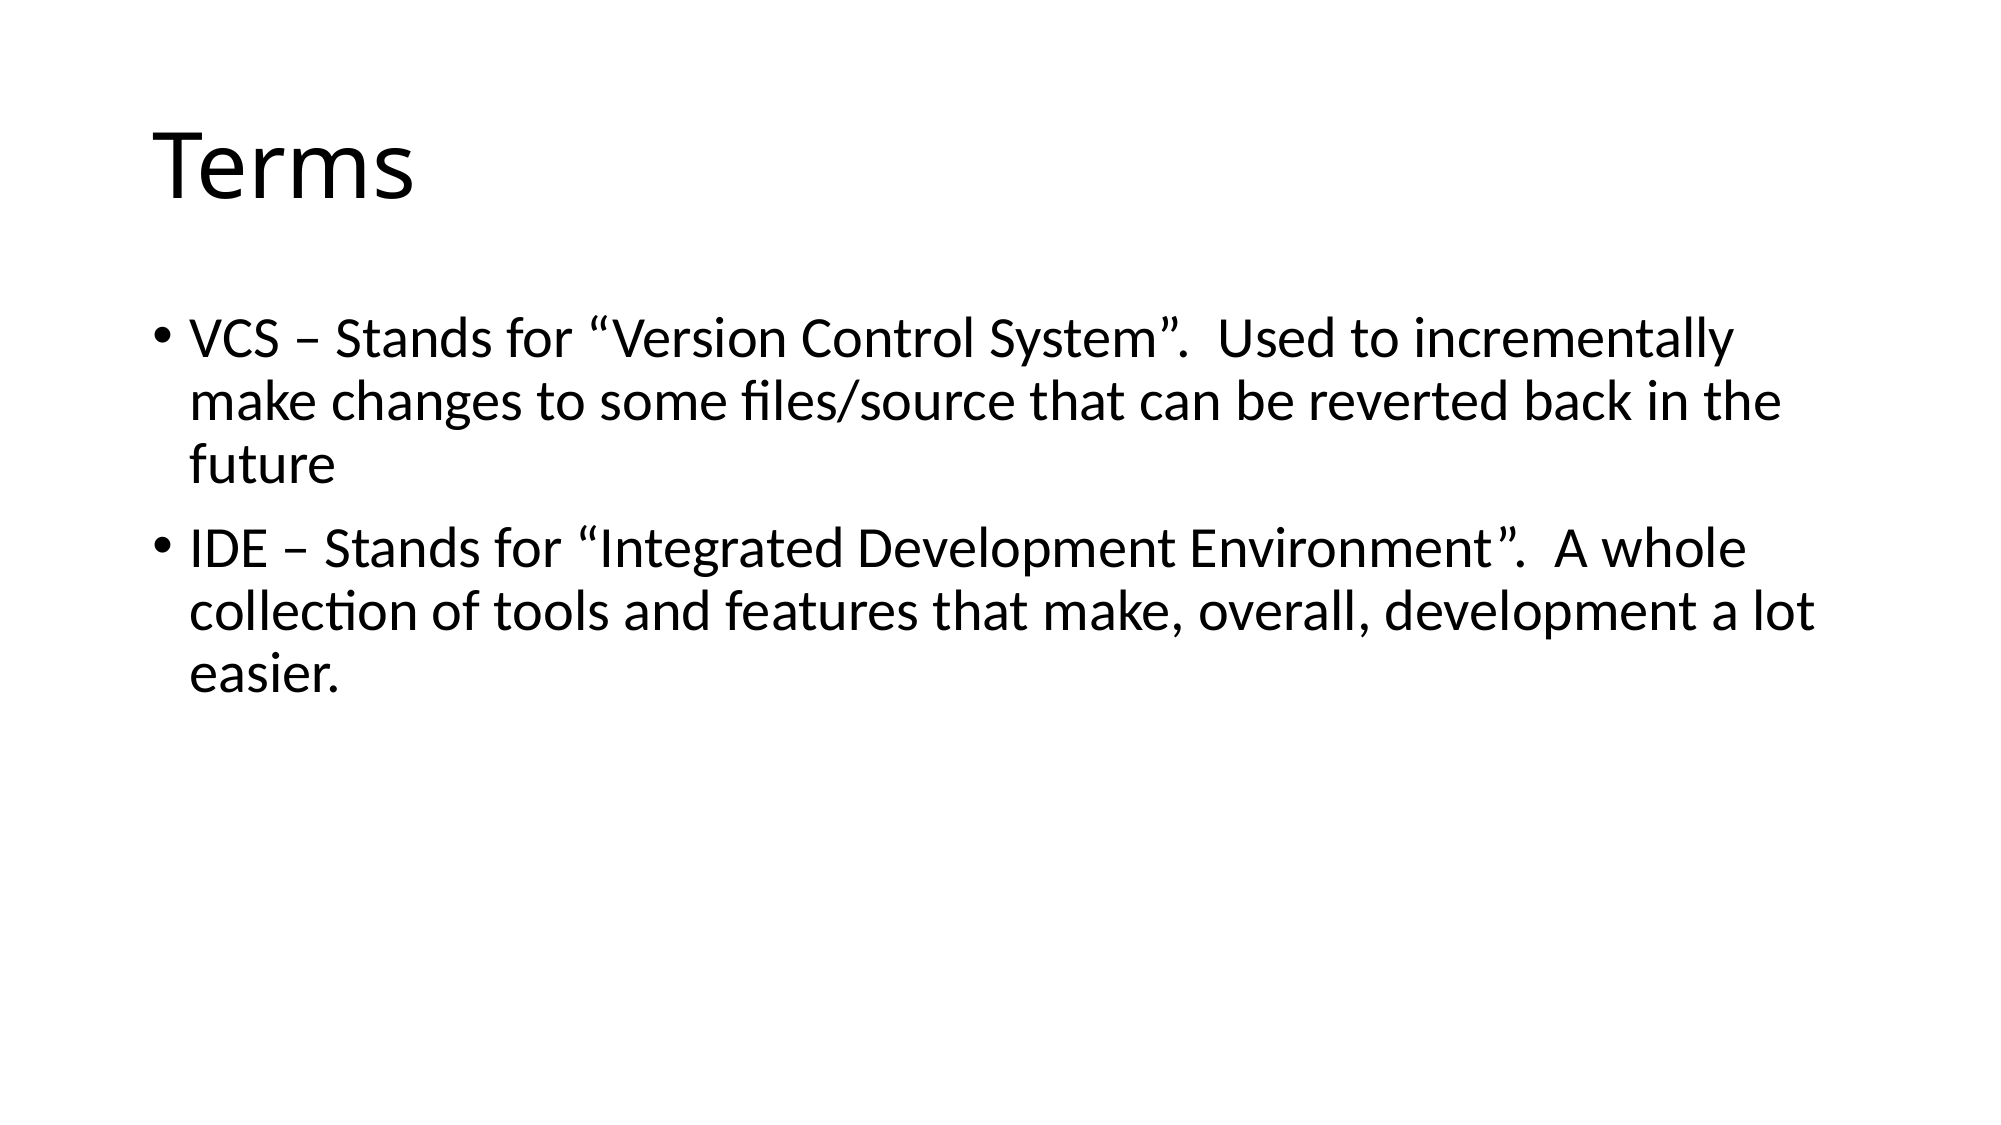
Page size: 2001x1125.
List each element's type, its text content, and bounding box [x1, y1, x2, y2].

list VCS – Stands for “Version Control System”. Used to incrementally make changes to some files/source that can be reverted back in the future IDE – Stands for “Integrated Development Environment”. A whole collection of tools and features that make, overall, development a lot easier. [137, 299, 1863, 1014]
title Terms [137, 59, 1863, 278]
